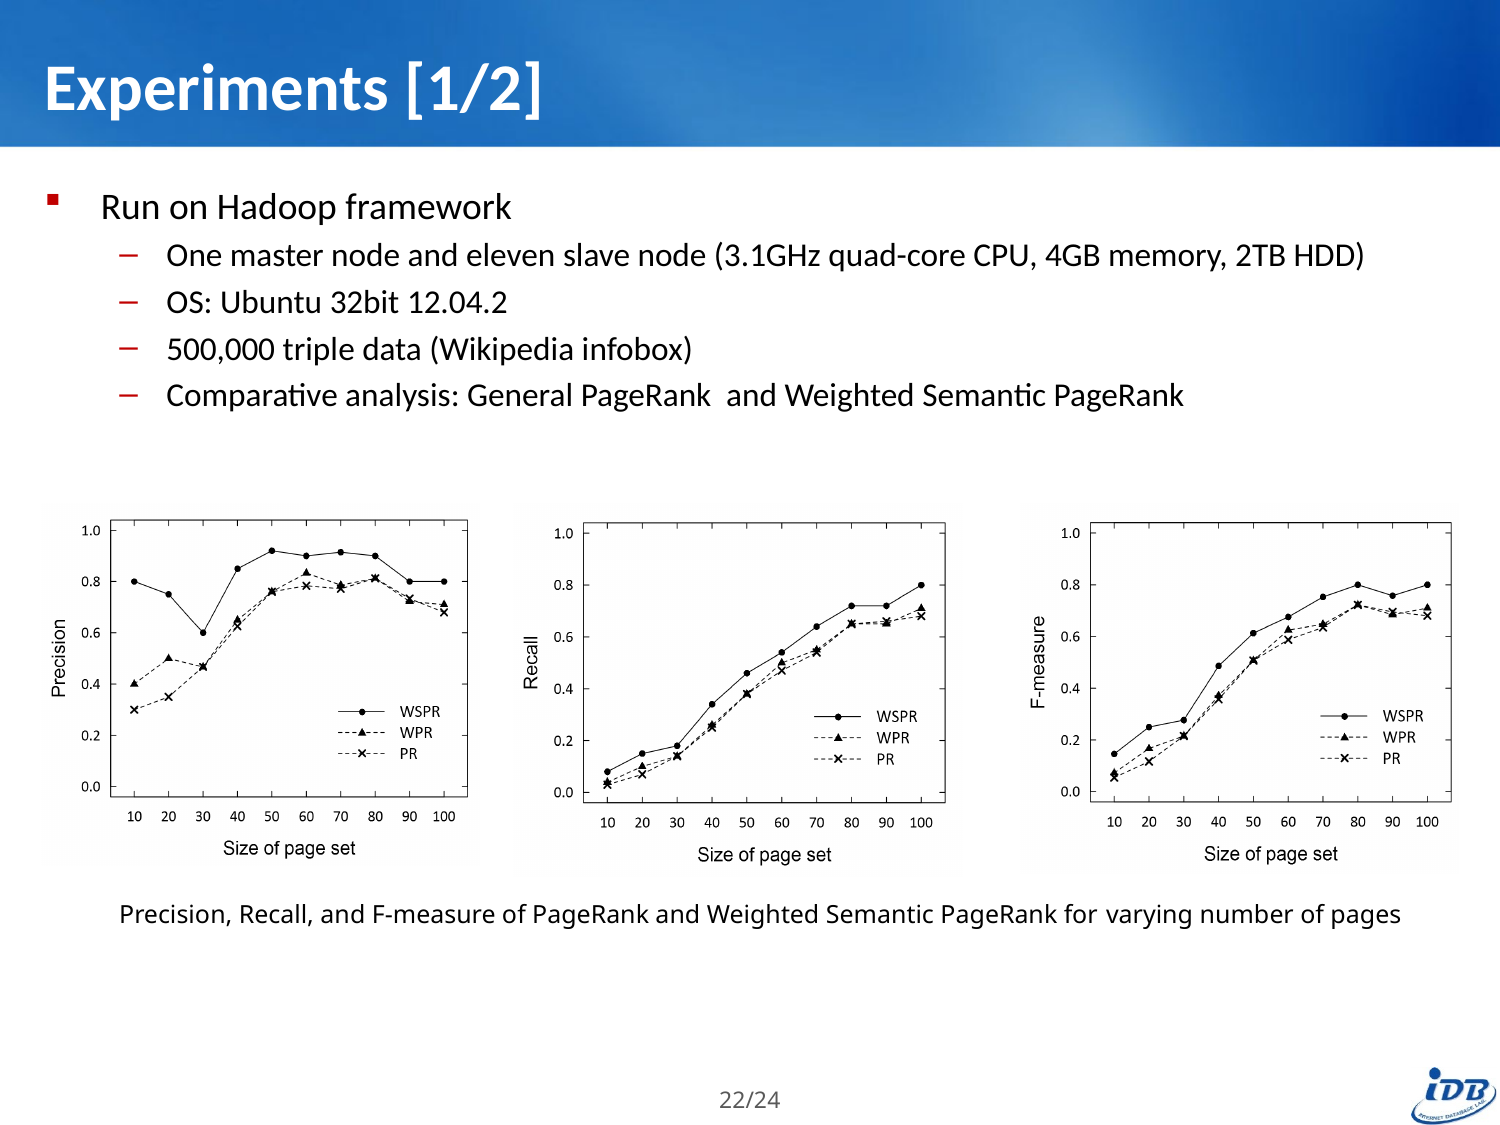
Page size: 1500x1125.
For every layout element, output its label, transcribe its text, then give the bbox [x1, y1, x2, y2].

list Run on Hadoop framework One master node and eleven slave node (3.1GHz quad-core CPU, 4GB memory, 2TB HDD) OS: Ubuntu 32bit 12.04.2 500,000 triple data (Wikipedia infobox) Comparative analysis: General PageRank and Weighted Semantic PageRank [29, 174, 1471, 1071]
picture [0, 0, 1500, 1125]
text_box Precision, Recall, and F-measure of PageRank and Weighted Semantic PageRank for varying number of pages [90, 890, 1431, 936]
title Experiments [1/2] [29, 19, 1471, 149]
